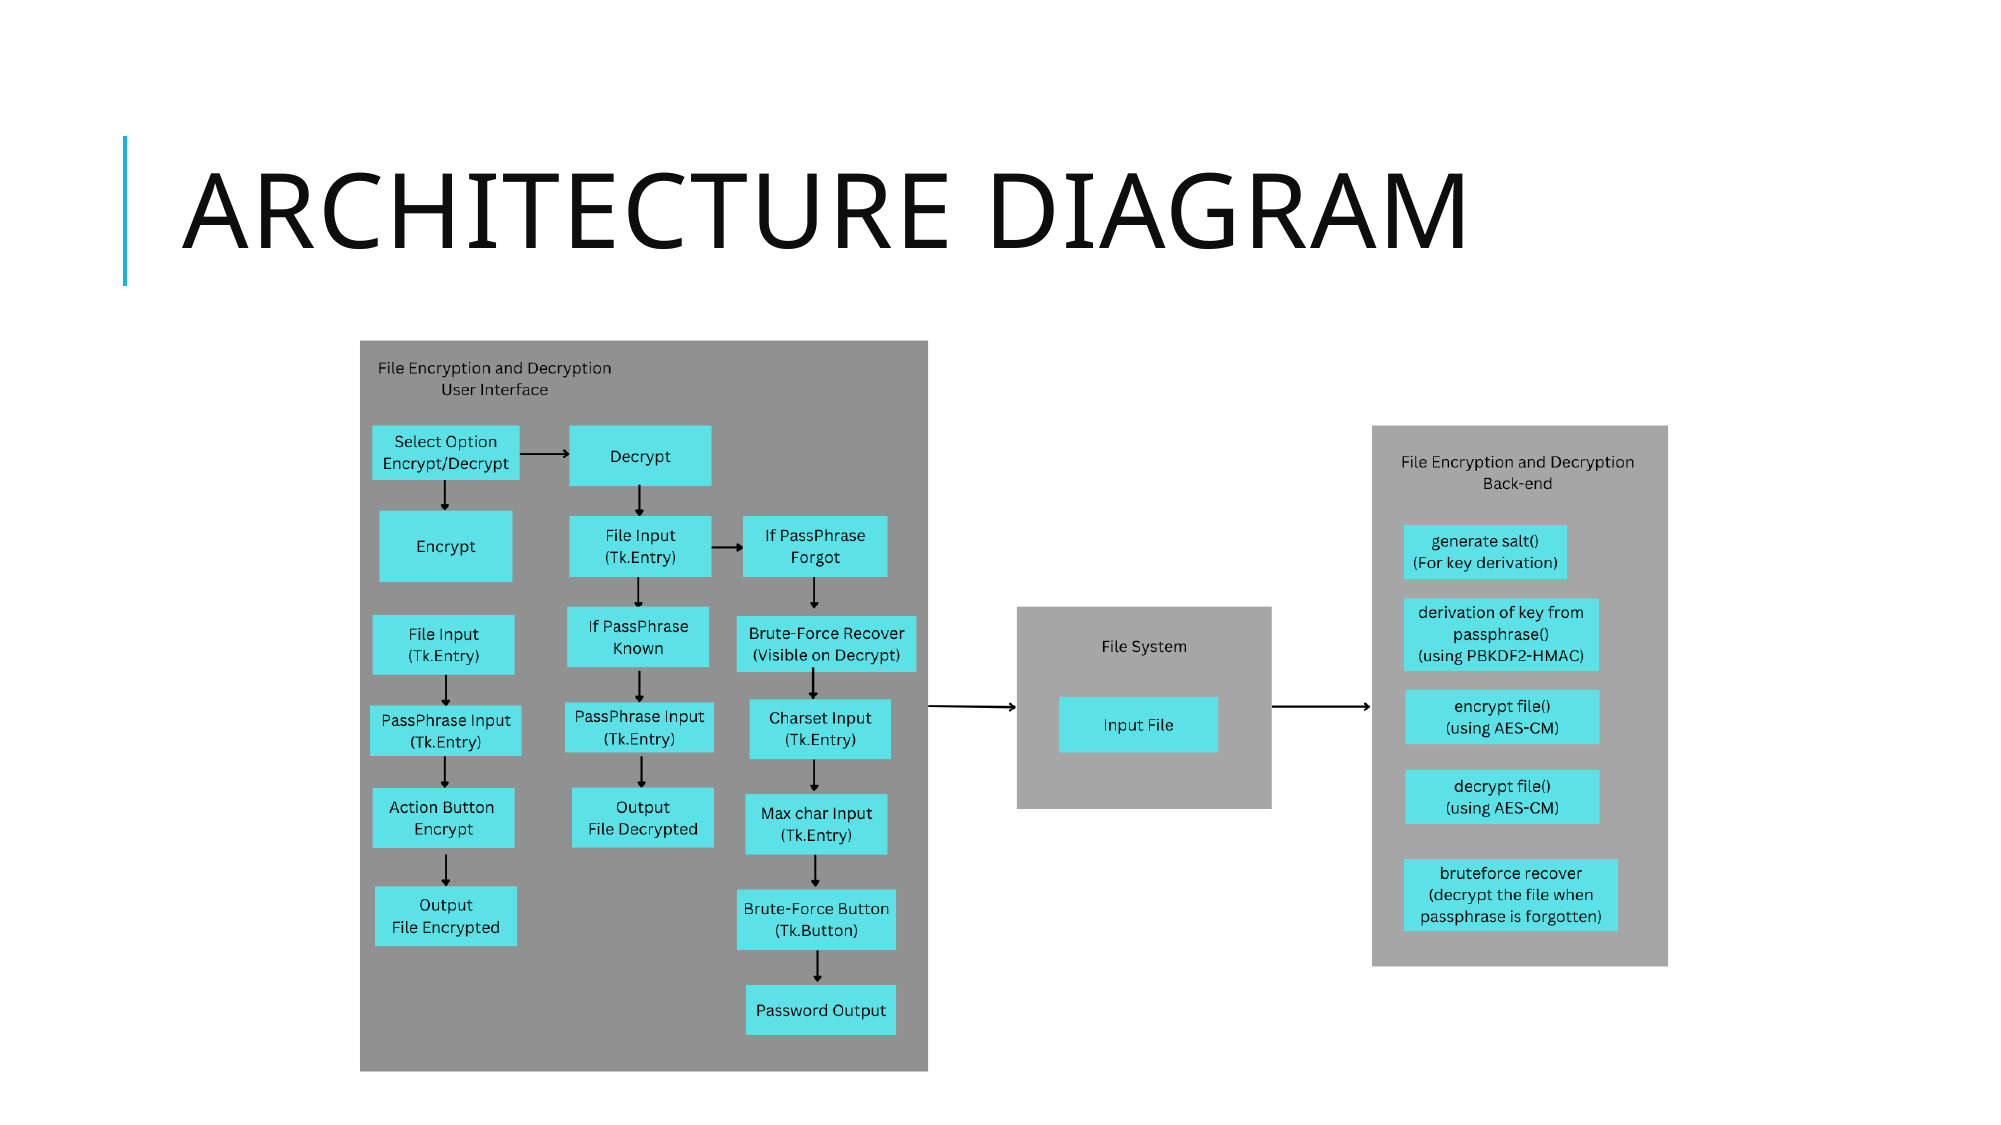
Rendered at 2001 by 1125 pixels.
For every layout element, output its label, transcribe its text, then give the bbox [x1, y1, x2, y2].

title Architecture Diagram [168, 96, 1763, 342]
picture [268, 287, 1758, 1125]
